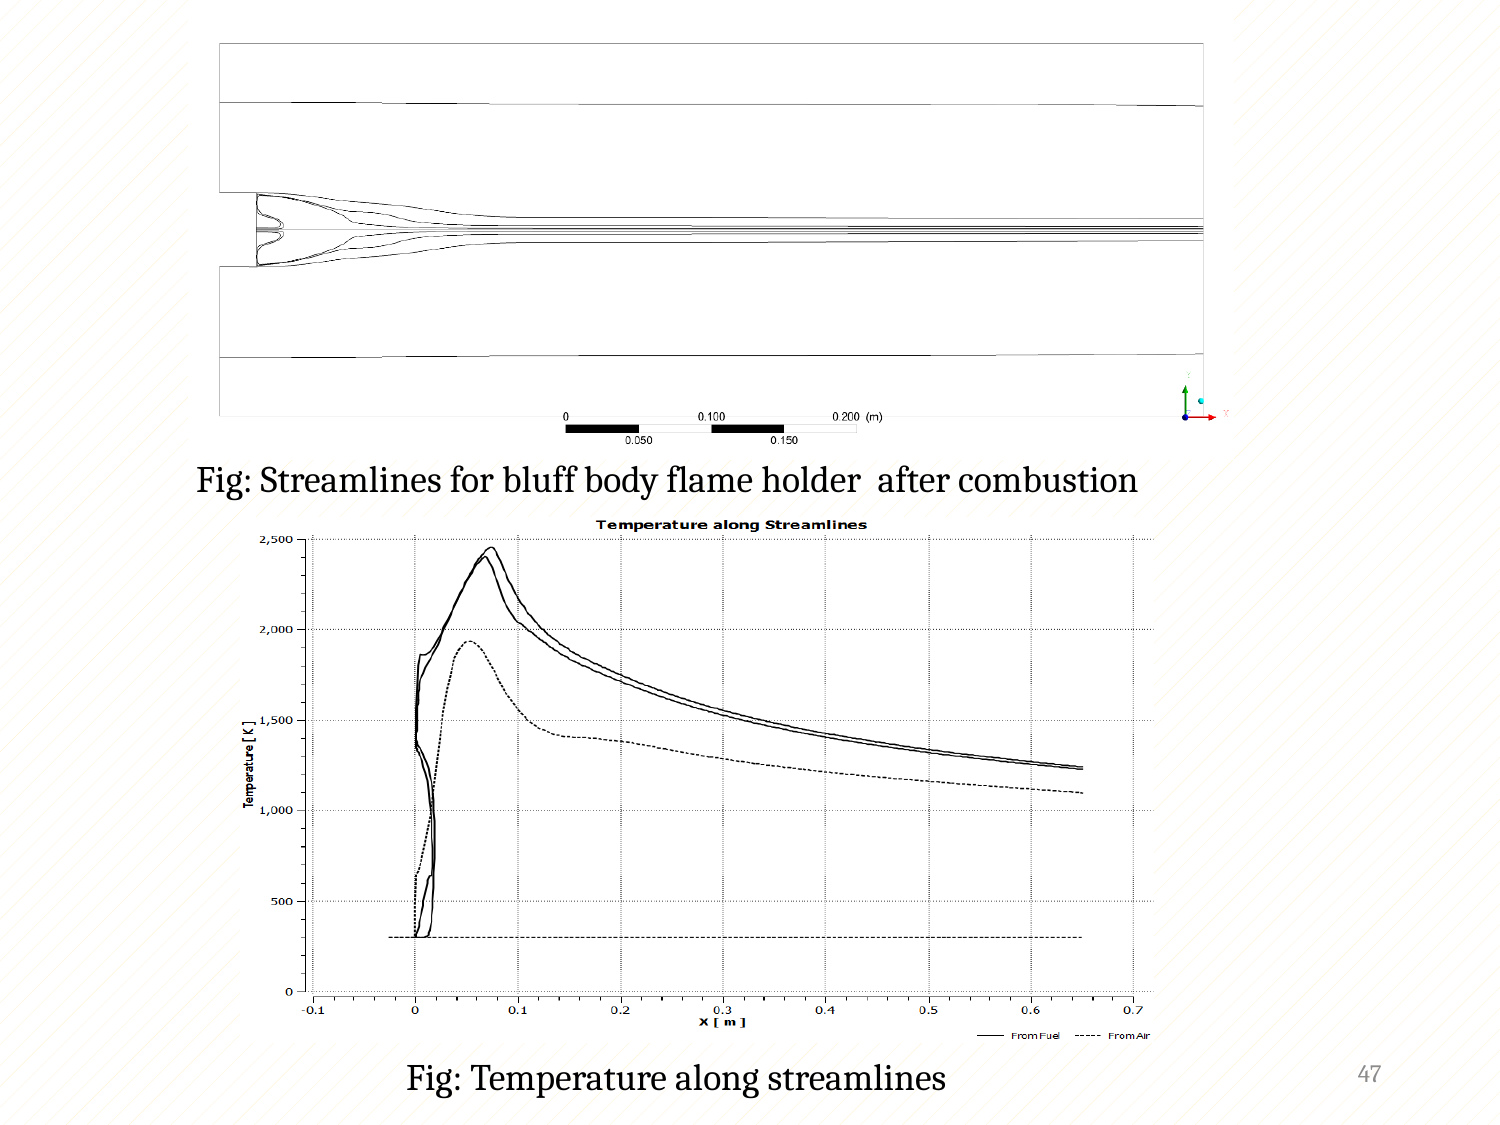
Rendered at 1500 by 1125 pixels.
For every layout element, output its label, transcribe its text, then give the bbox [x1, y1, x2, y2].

picture [188, 0, 1234, 460]
text_box Fig: Streamlines for bluff body flame holder after combustion [102, 447, 1234, 553]
picture [240, 517, 1154, 1043]
text_box Fig: Temperature along streamlines [391, 1045, 1452, 1106]
